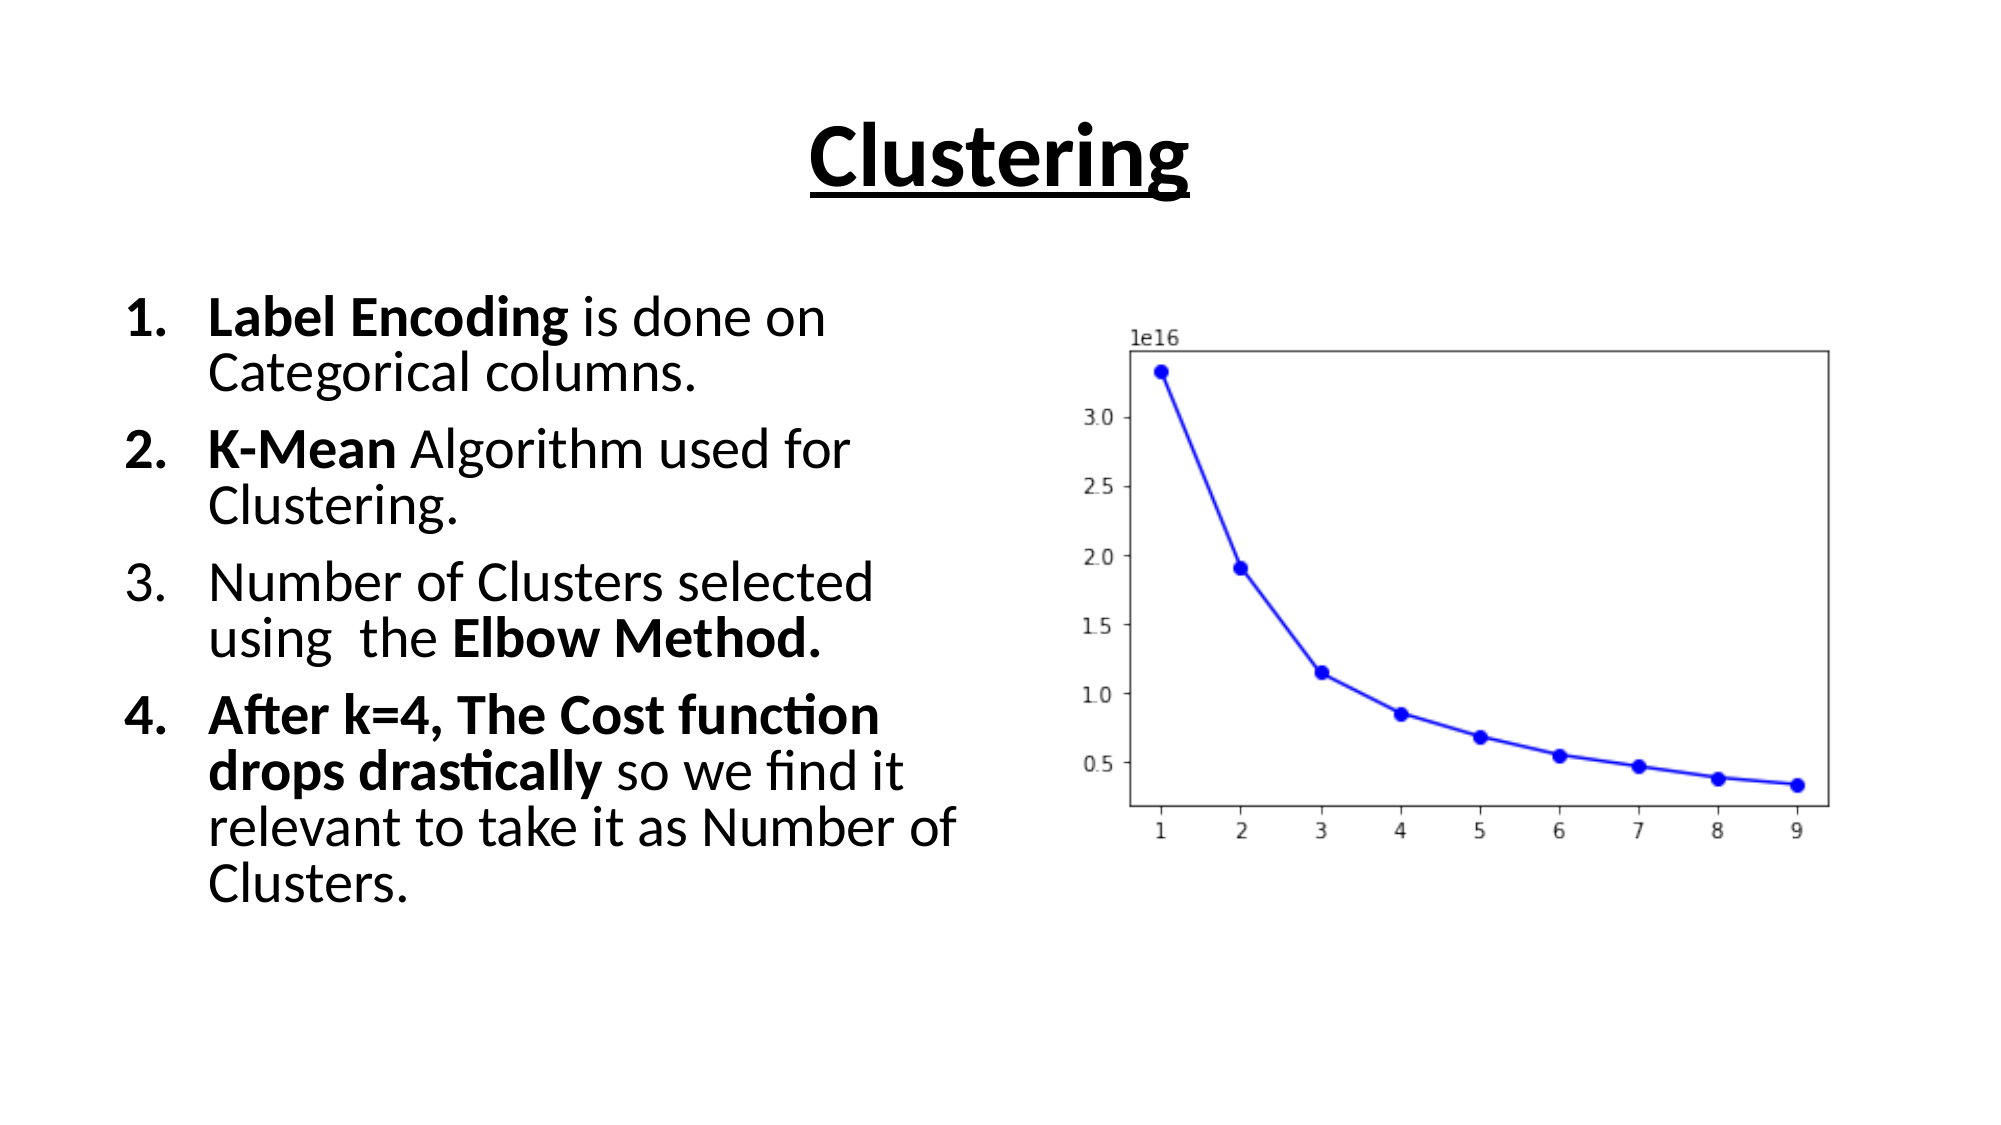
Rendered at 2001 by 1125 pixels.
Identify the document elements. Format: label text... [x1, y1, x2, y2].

picture [1067, 315, 1843, 856]
title Clustering [137, 47, 1863, 266]
list Label Encoding is done on Categorical columns. K-Mean Algorithm used for Clustering. Number of Clusters selected using the Elbow Method. After k=4, The Cost function drops drastically so we find it relevant to take it as Number of Clusters. [109, 283, 1000, 951]
